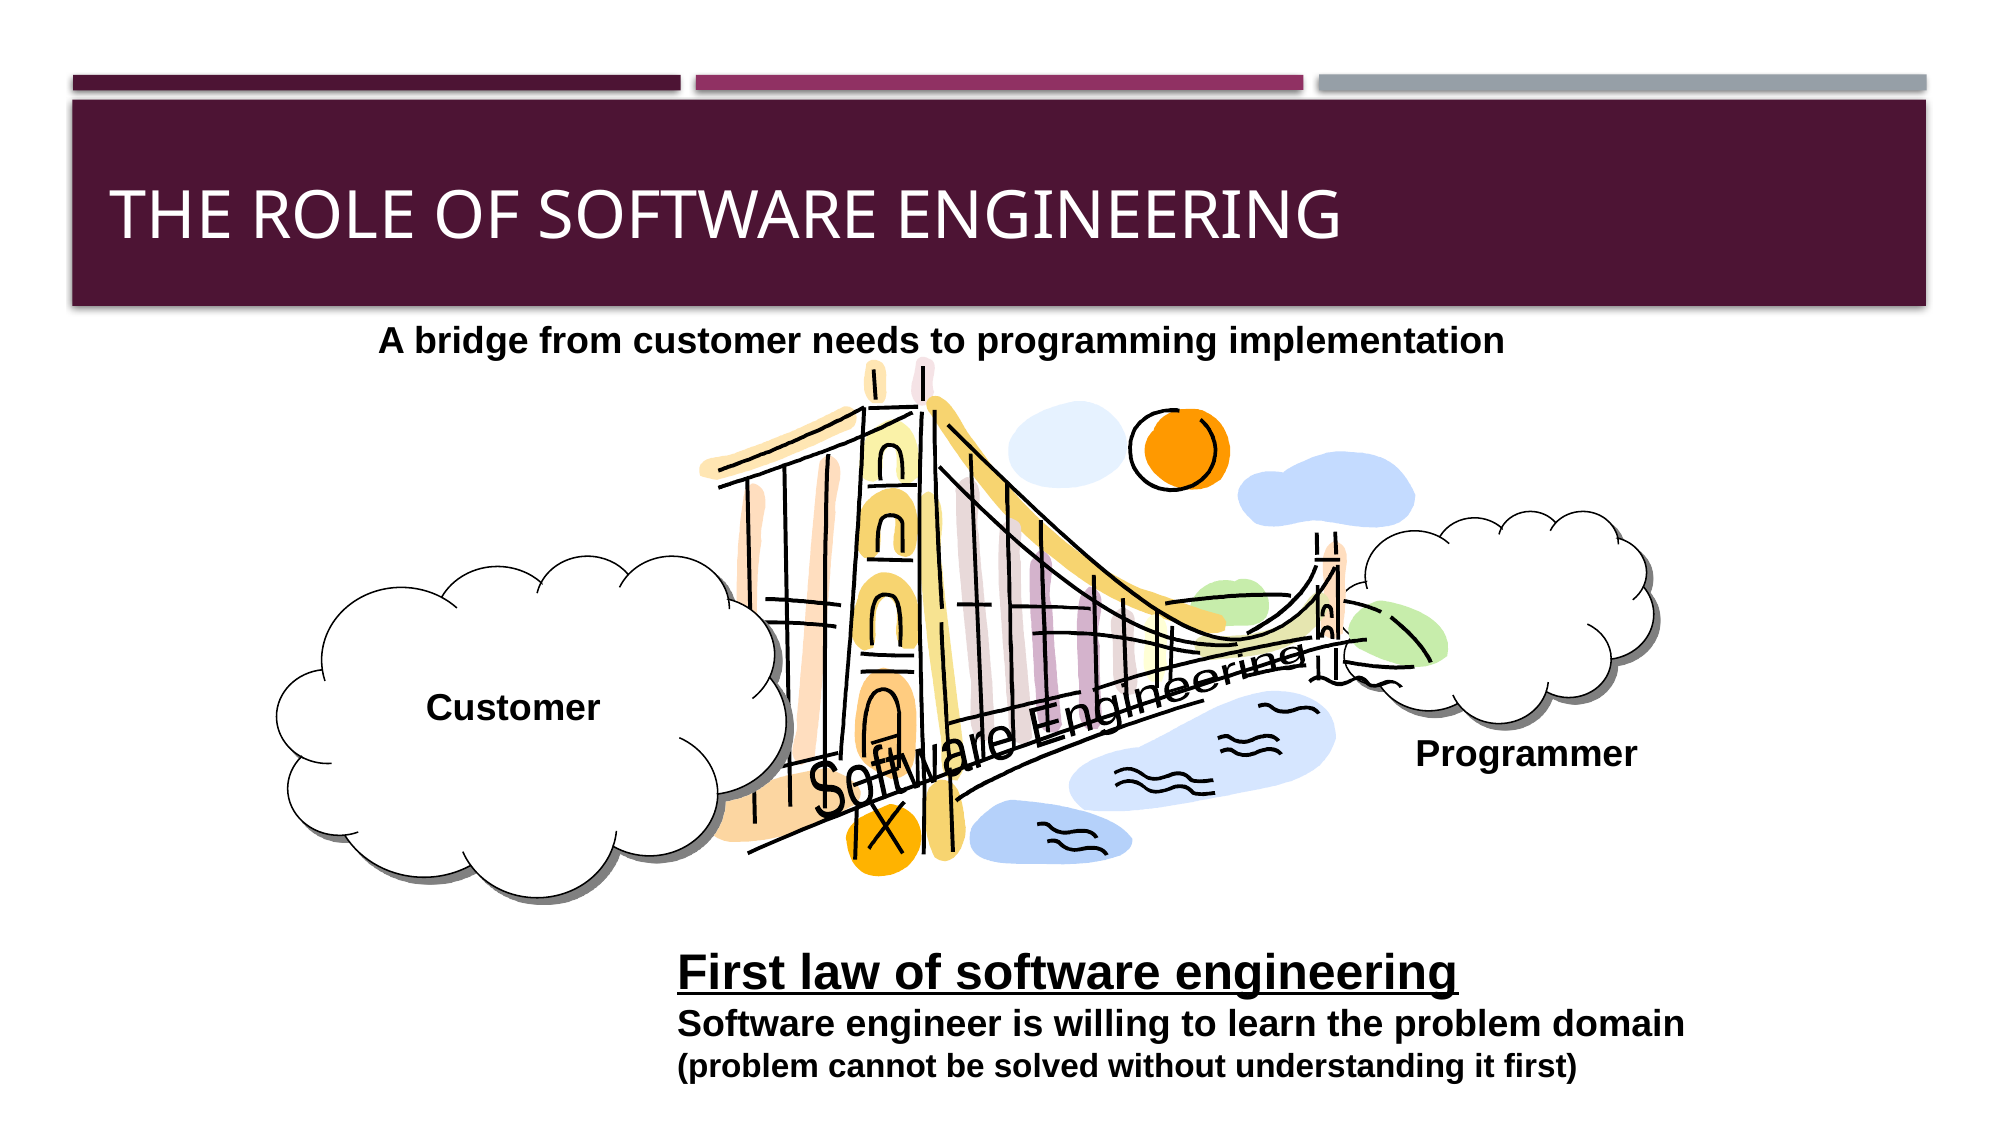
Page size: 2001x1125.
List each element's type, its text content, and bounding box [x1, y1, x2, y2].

picture [698, 351, 1454, 882]
text_box Programmer [1459, 728, 1640, 774]
text_box A bridge from customer needs to programming implementation [363, 308, 1522, 368]
text_box Customer [276, 556, 692, 898]
text_box First law of software engineering Software engineer is willing to learn the problem domain (problem cannot be solved without understanding it first) [662, 931, 1702, 1092]
text_box [1459, 511, 1654, 724]
title The Role of Software Engineering [94, 119, 1904, 260]
